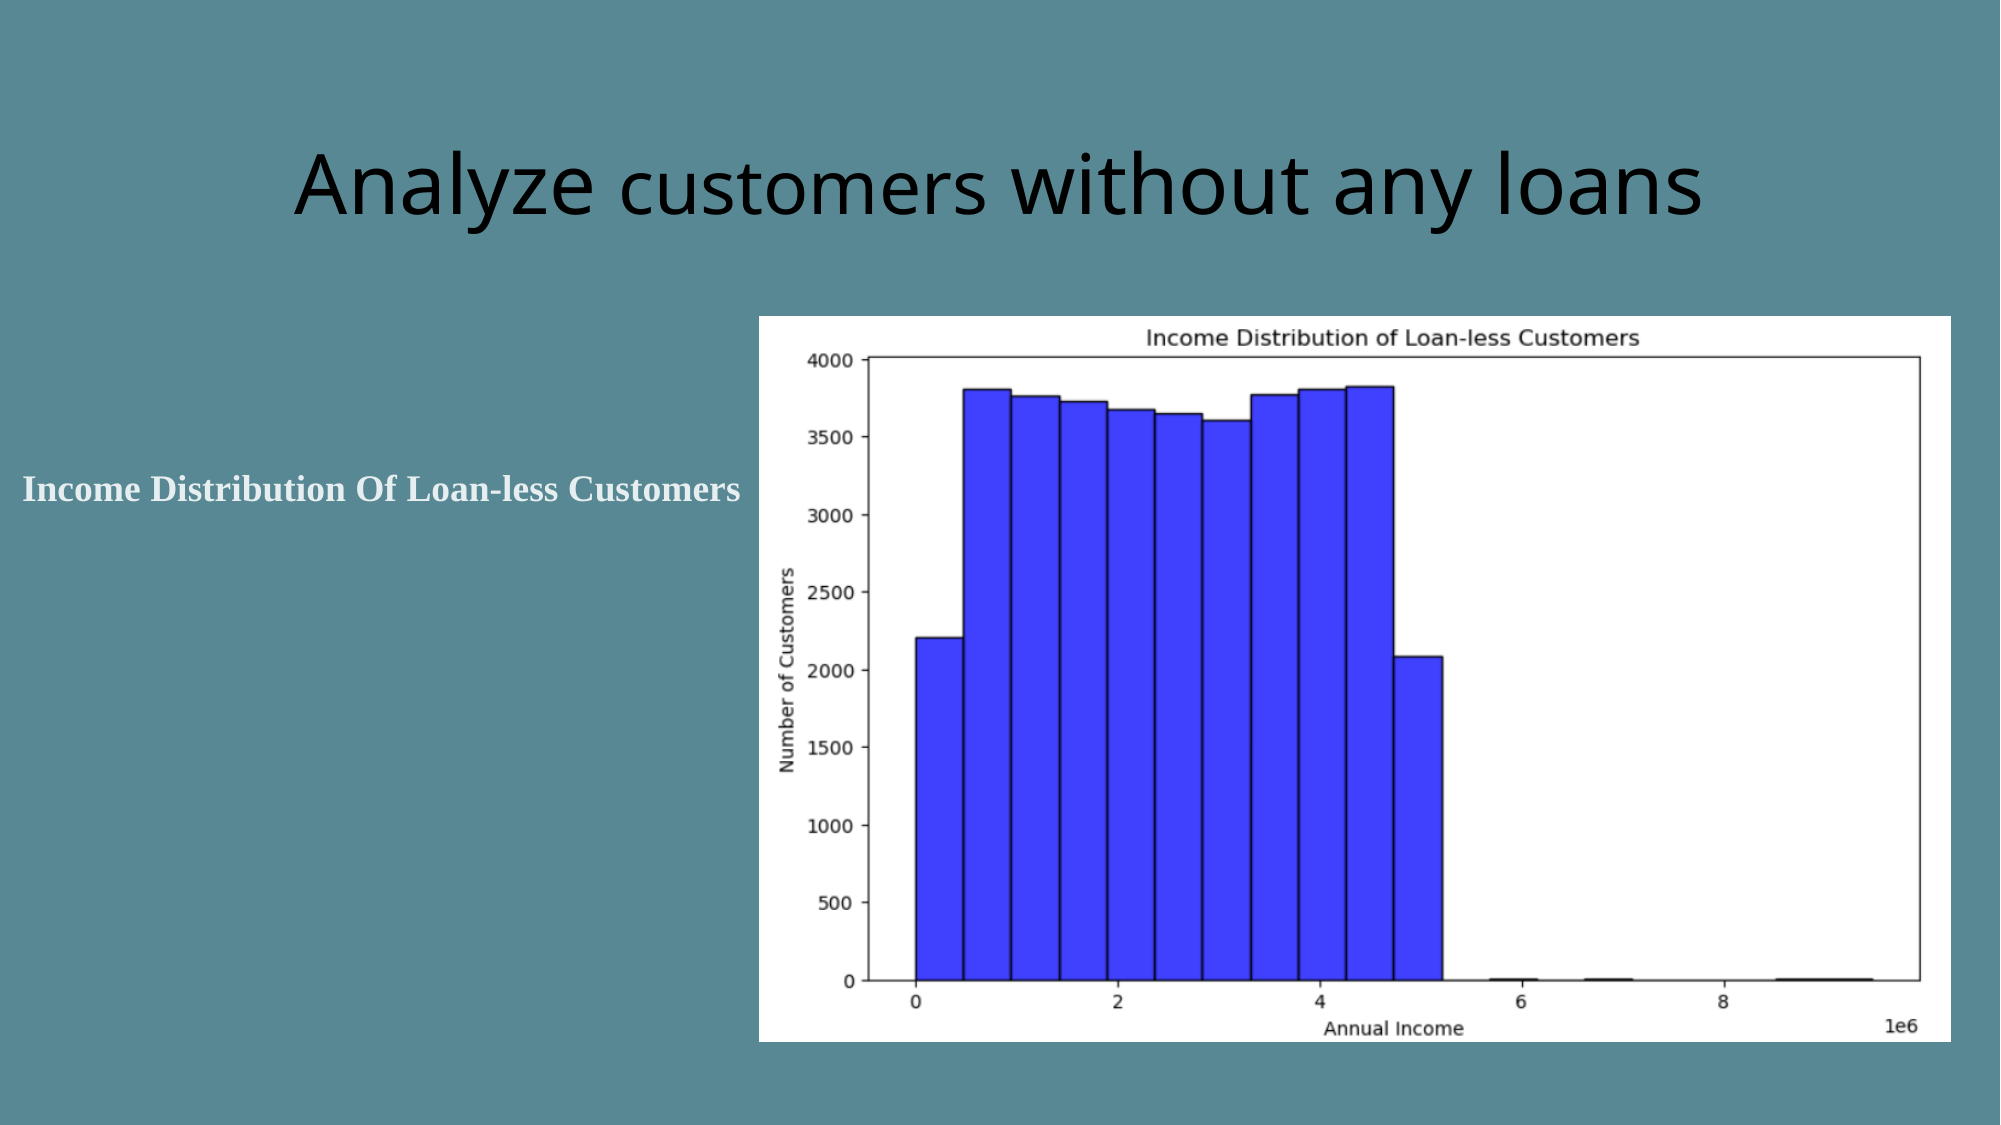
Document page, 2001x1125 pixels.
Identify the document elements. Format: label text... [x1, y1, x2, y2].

text_box Income Distribution Of Loan-less Customers [7, 456, 756, 517]
title Analyze customers without any loans [249, 37, 1750, 241]
picture [759, 316, 1951, 1042]
